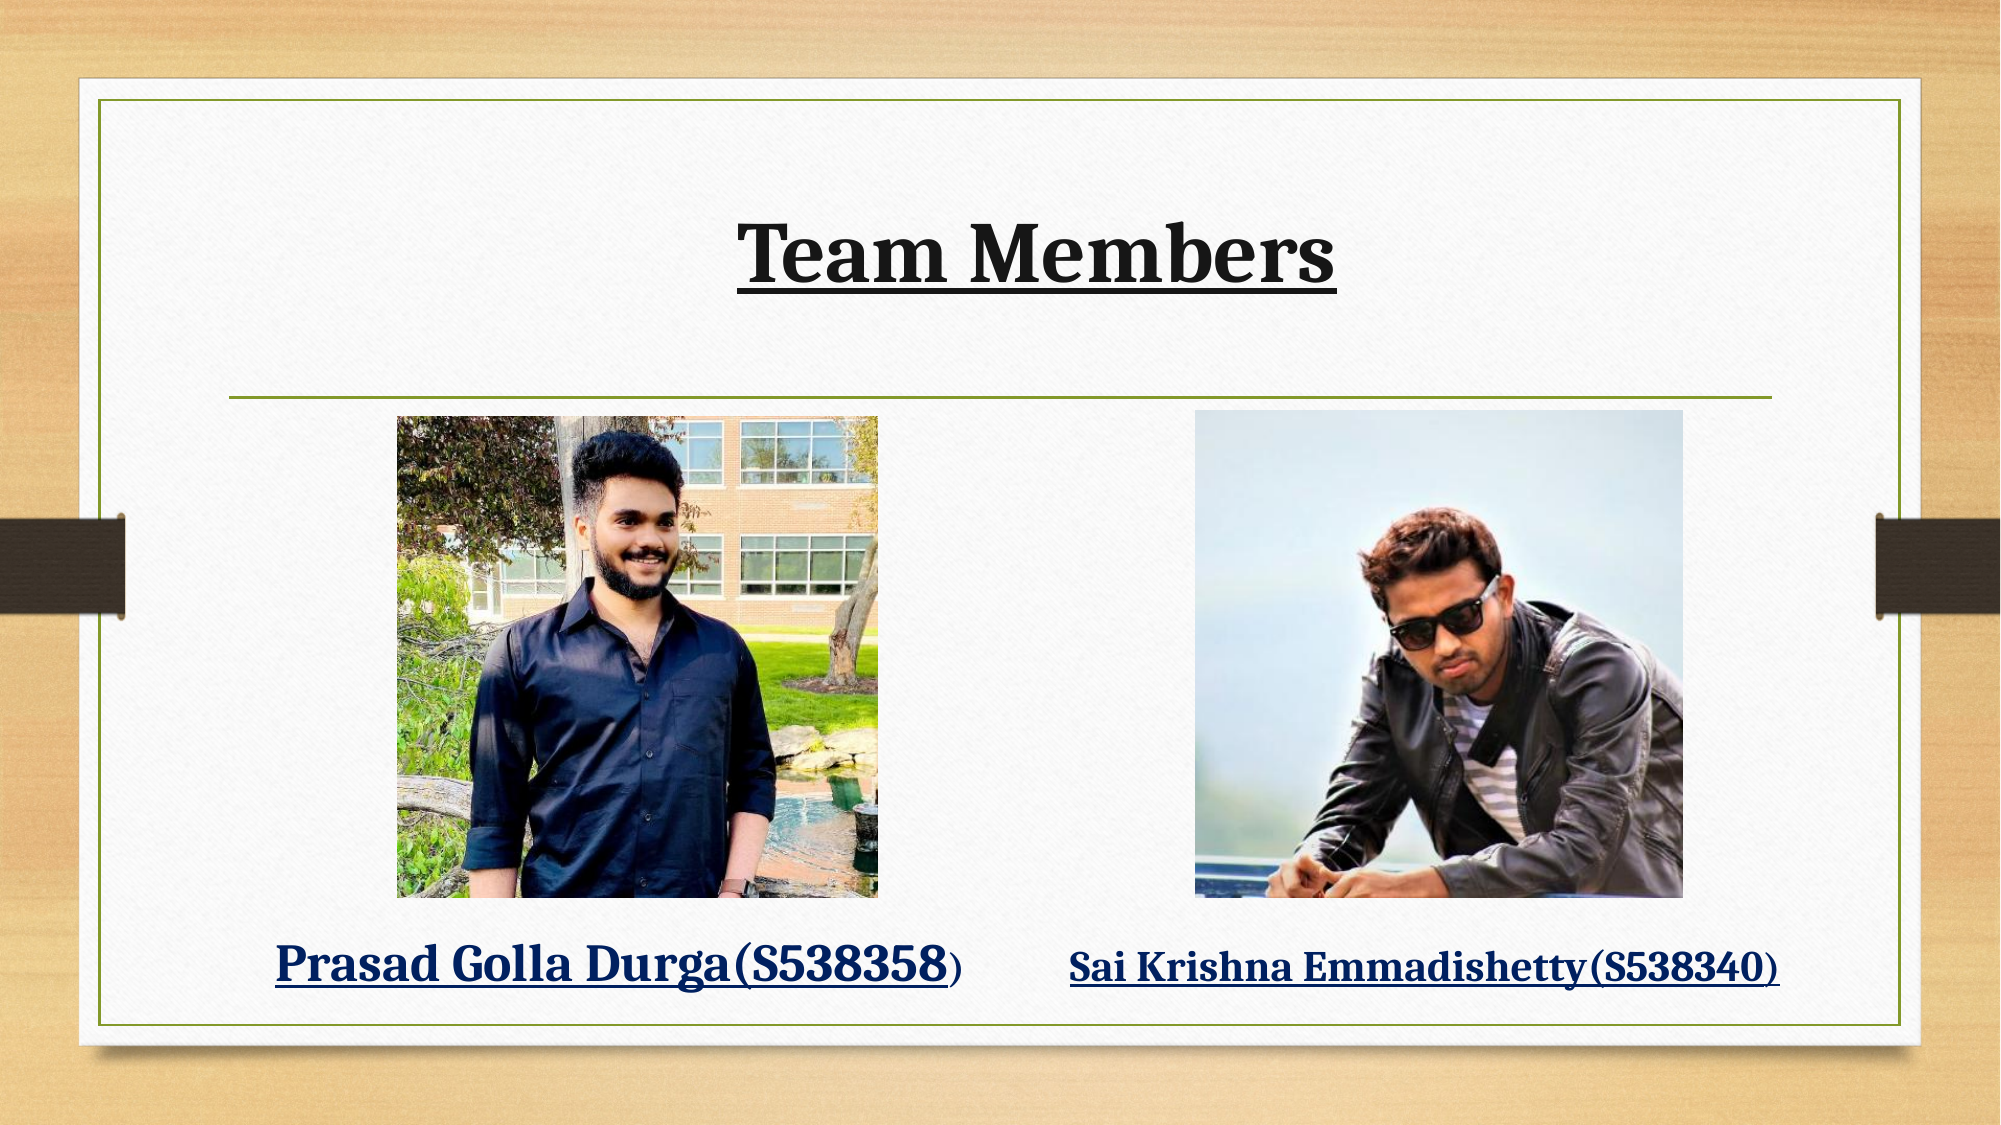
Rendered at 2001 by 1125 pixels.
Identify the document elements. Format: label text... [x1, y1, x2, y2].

title Team Members Prasad Golla Durga(S538358) Sai Krishna Emmadishetty(S538340) [260, 164, 1796, 1023]
picture [0, 0, 2001, 1125]
